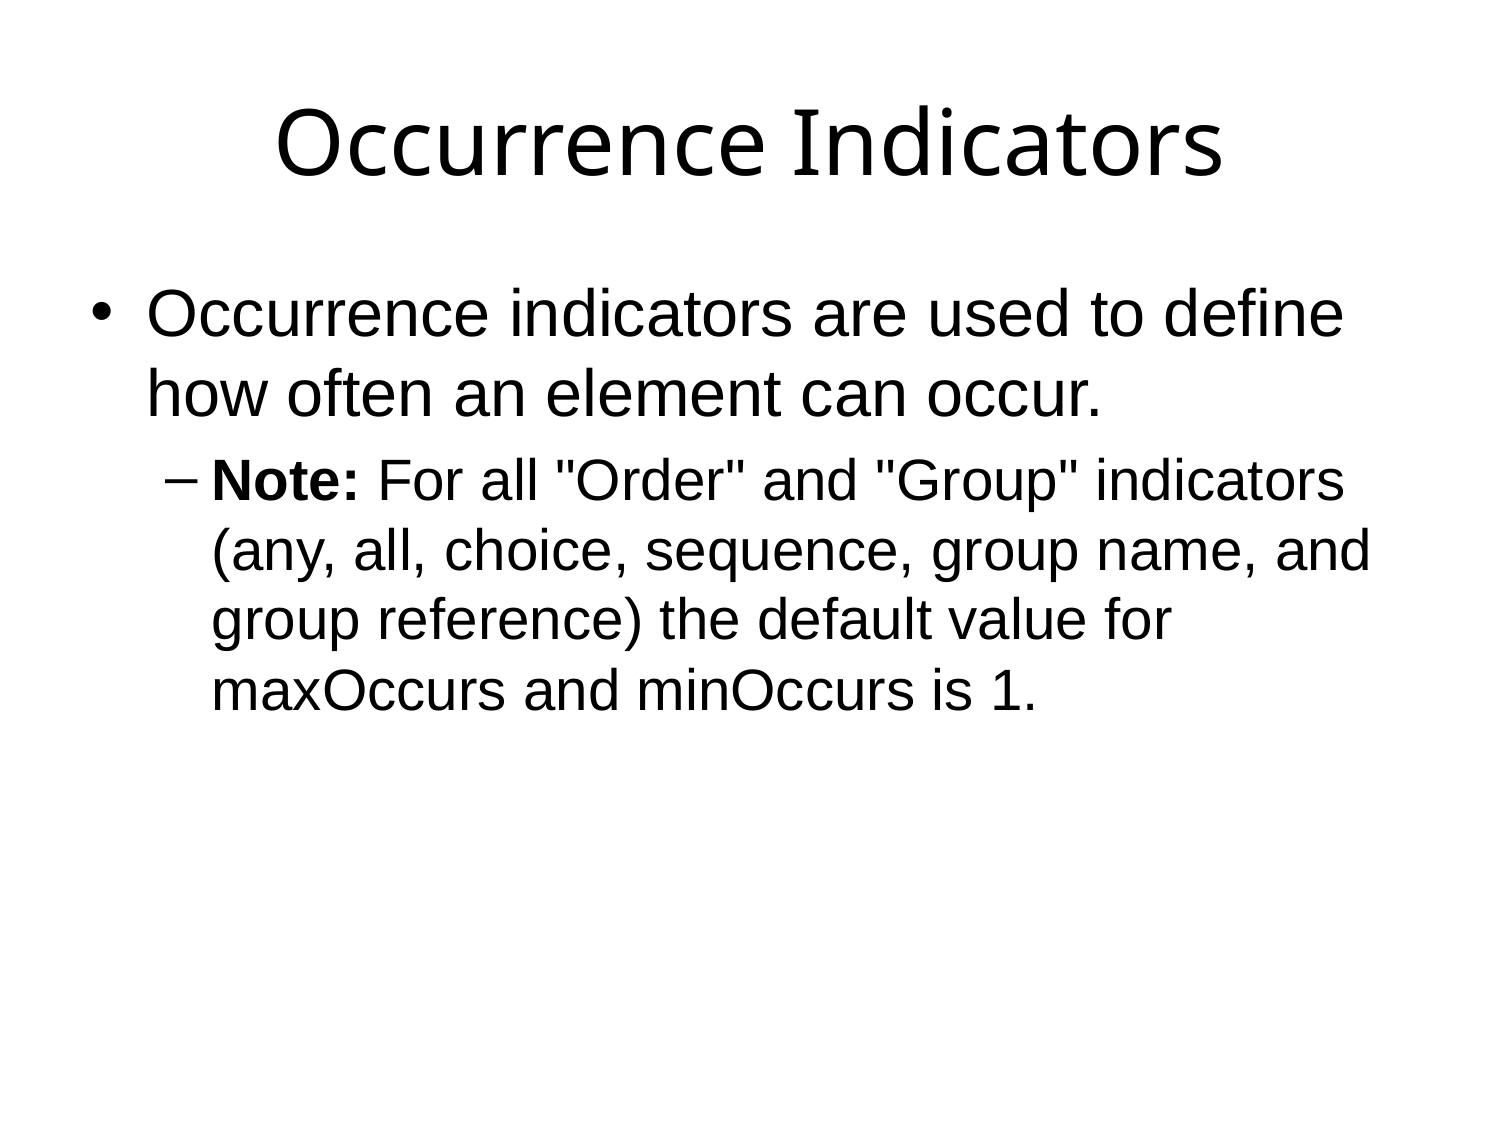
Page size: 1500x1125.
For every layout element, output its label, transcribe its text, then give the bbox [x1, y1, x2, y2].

title Occurrence Indicators [74, 44, 1426, 233]
list Occurrence indicators are used to define how often an element can occur. Note: For all "Order" and "Group" indicators (any, all, choice, sequence, group name, and group reference) the default value for maxOccurs and minOccurs is 1. [74, 262, 1426, 1006]
